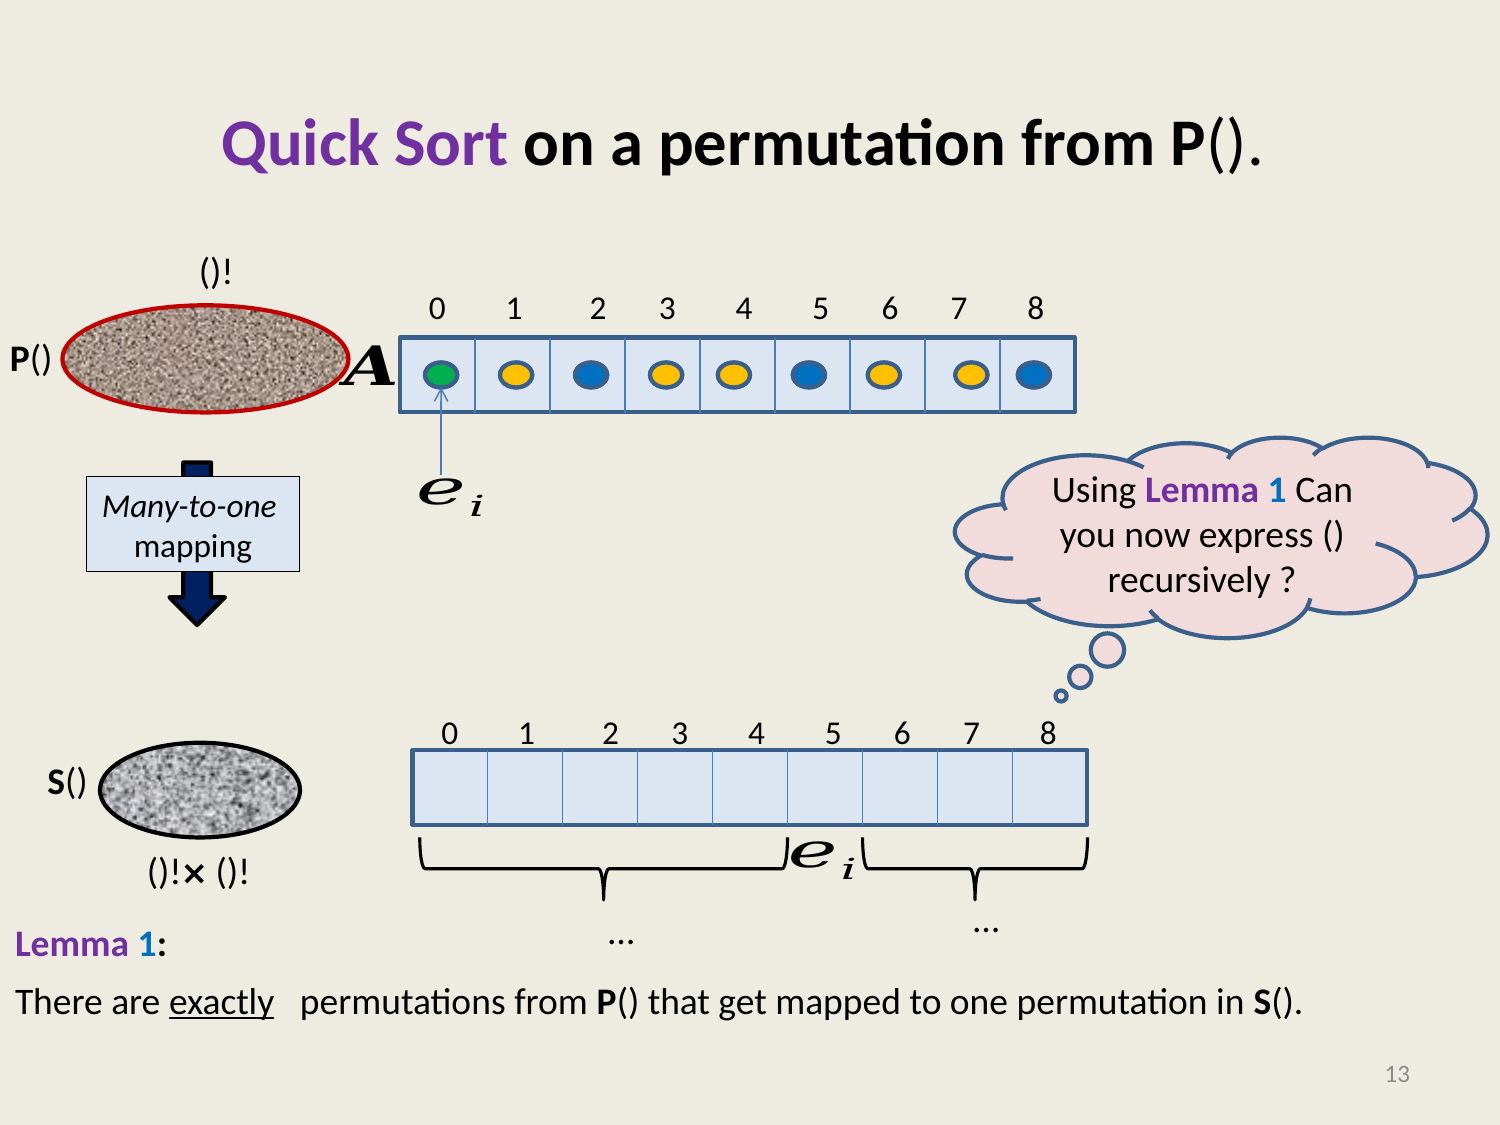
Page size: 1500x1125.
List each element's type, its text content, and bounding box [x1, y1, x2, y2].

slide_number 13 [1074, 1042, 1425, 1103]
text_box [181, 460, 214, 476]
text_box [862, 837, 1088, 949]
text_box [0, 305, 349, 413]
text_box [167, 572, 227, 628]
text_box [419, 837, 788, 961]
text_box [499, 362, 1051, 388]
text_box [399, 274, 1076, 413]
text_box Many-to-one mapping [86, 476, 300, 572]
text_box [24, 742, 301, 838]
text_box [412, 699, 1088, 826]
